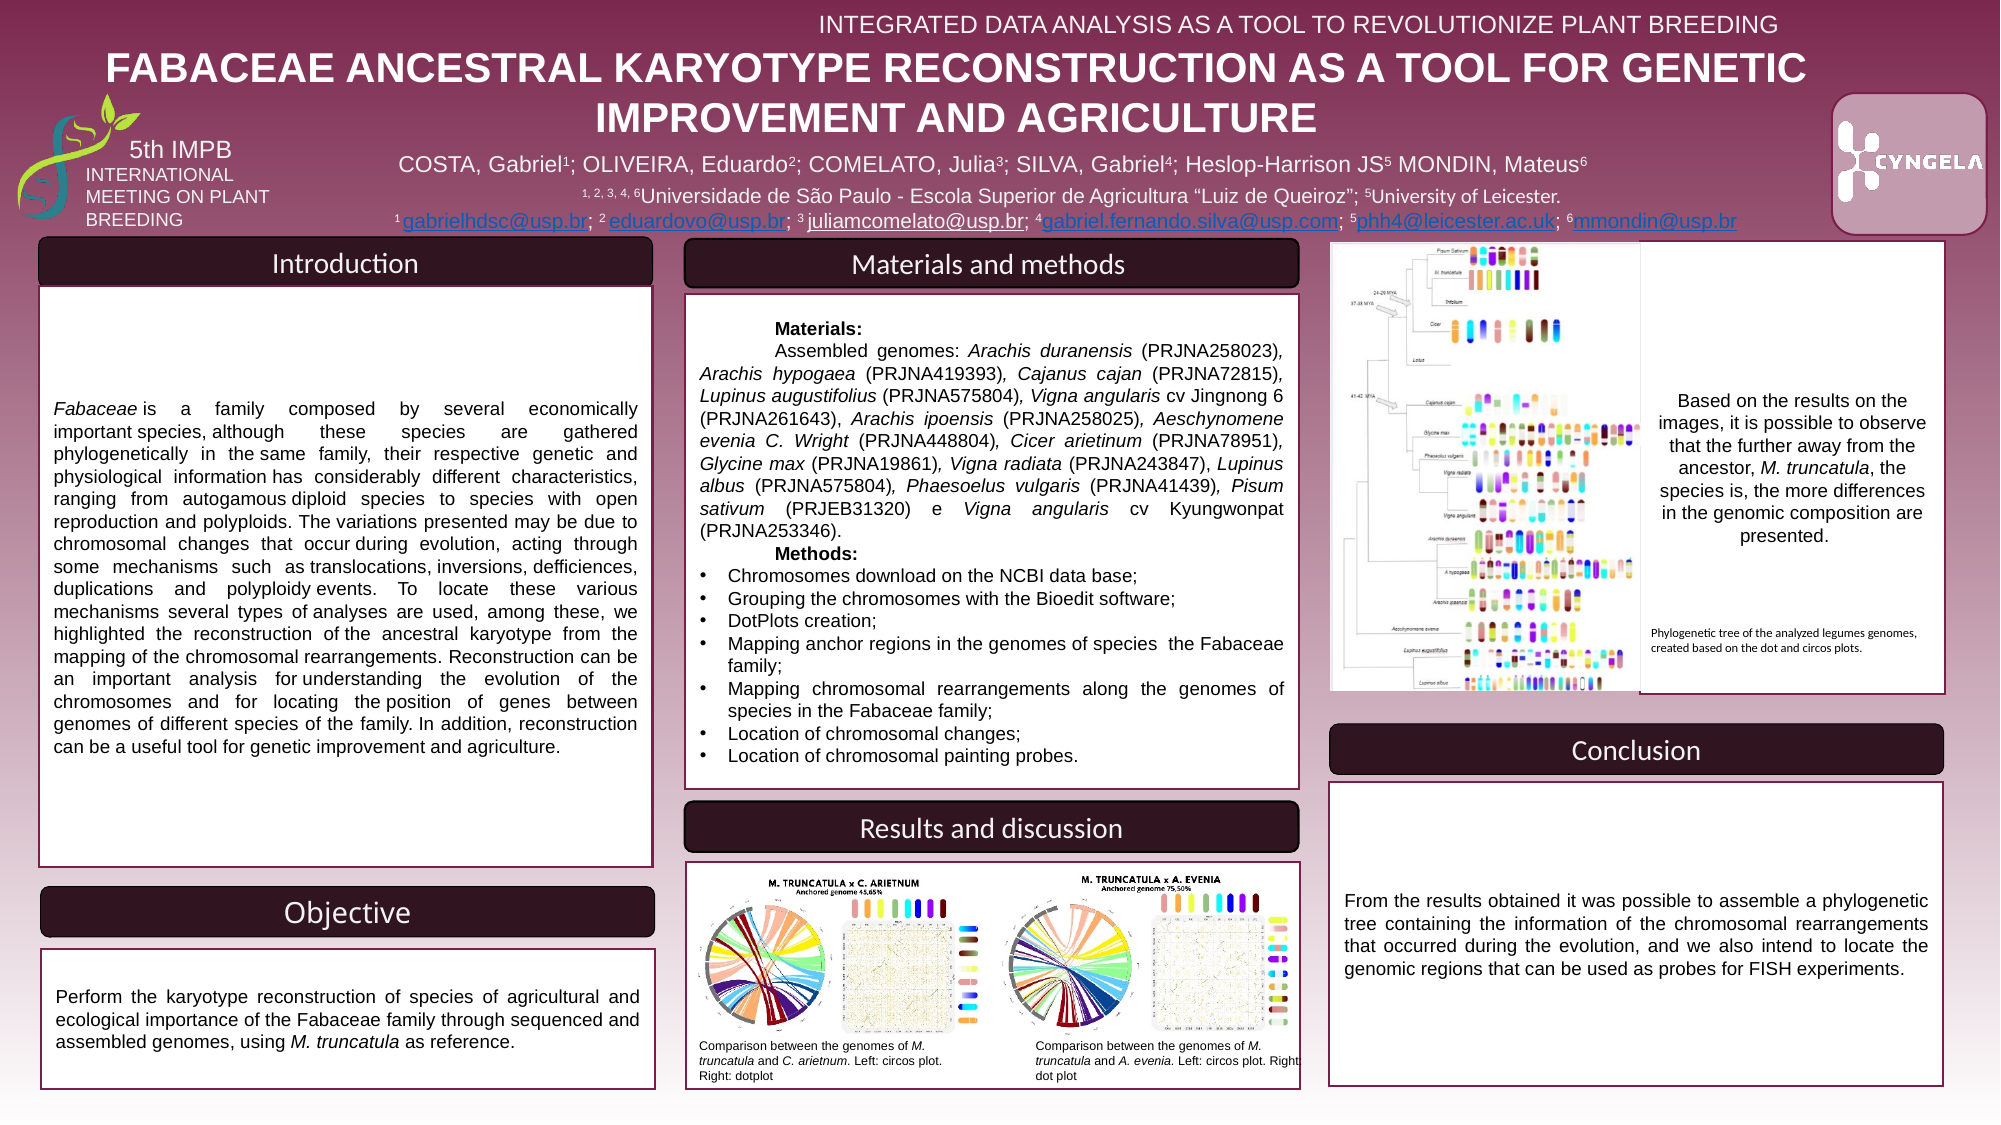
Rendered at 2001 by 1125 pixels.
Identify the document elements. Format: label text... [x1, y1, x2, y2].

picture [1838, 121, 1983, 202]
text_box Based on the results on the images, it is possible to observe that the further away from the ancestor, M. truncatula, the species is, the more differences in the genomic composition are presented. [1639, 240, 1946, 695]
picture [996, 867, 1296, 1036]
text_box Introduction [38, 236, 654, 285]
text_box Fabaceae is a family composed by several economically important species, although these species are gathered phylogenetically in the same family, their respective genetic and physiological information has considerably different characteristics, ranging from autogamous diploid species to species with open reproduction and polyploids. The variations presented may be due to chromosomal changes that occur during evolution, acting through some mechanisms such as translocations, inversions, defficiences, duplications and polyploidy events. To locate these various mechanisms several types of analyses are used, among these, we highlighted the reconstruction of the ancestral karyotype from the mapping of the chromosomal rearrangements. Reconstruction can be an important analysis for understanding the evolution of the chromosomes and for locating the position of genes between genomes of different species of the family. In addition, reconstruction can be a useful tool for genetic improvement and agriculture. [38, 285, 654, 868]
text_box From the results obtained it was possible to assemble a phylogenetic tree containing the information of the chromosomal rearrangements that occurred during the evolution, and we also intend to locate the genomic regions that can be used as probes for FISH experiments. [1328, 781, 1944, 1087]
text_box Comparison between the genomes of M. truncatula and A. evenia. Left: circos plot. Right: dot plot [1020, 1030, 1318, 1091]
text_box INTERNATIONAL MEETING ON PLANT BREEDING [70, 154, 337, 236]
text_box Conclusion [1329, 723, 1945, 775]
text_box Perform the karyotype reconstruction of species of agricultural and ecological importance of the Fabaceae family through sequenced and assembled genomes, using M. truncatula as reference.​ [40, 948, 656, 1090]
text_box 1, 2, 3, 4, 6Universidade de São Paulo - Escola Superior de Agricultura “Luiz de Queiroz”; 5University of Leicester. 1 gabrielhdsc@usp.br; 2 eduardovo@usp.br; 3 juliamcomelato@usp.br; 4gabriel.fernando.silva@usp.com; 5phh4@leicester.ac.uk; 6mmondin@usp.br [368, 175, 1775, 240]
text_box Objective [40, 886, 656, 938]
text_box [685, 861, 1301, 1090]
text_box Materials: Assembled genomes: Arachis duranensis (PRJNA258023), Arachis hypogaea (PRJNA419393), Cajanus cajan (PRJNA72815), Lupinus augustifolius (PRJNA575804), Vigna angularis cv Jingnong 6 (PRJNA261643), Arachis ipoensis (PRJNA258025), Aeschynomene evenia C. Wright (PRJNA448804), Cicer arietinum (PRJNA78951), Glycine max (PRJNA19861), Vigna radiata (PRJNA243847), Lupinus albus (PRJNA575804), Phaesoelus vulgaris (PRJNA41439), Pisum sativum (PRJEB31320) e Vigna angularis cv Kyungwonpat (PRJNA253346). Methods: Chromosomes download on the NCBI data base; Grouping the chromosomes with the Bioedit software; DotPlots creation; Mapping anchor regions in the genomes of species the Fabaceae family; Mapping chromosomal rearrangements along the genomes of species in the Fabaceae family; Location of chromosomal changes; Location of chromosomal painting probes. [684, 293, 1300, 790]
text_box Comparison between the genomes of M. truncatula and C. arietnum. Left: circos plot. Right: dotplot [684, 1030, 967, 1091]
text_box 5th IMPB [155, 149, 285, 154]
picture [692, 871, 986, 1036]
text_box COSTA, Gabriel1; OLIVEIRA, Eduardo2; COMELATO, Julia3; SILVA, Gabriel4; Heslop-Harrison JS5 MONDIN, Mateus6 [318, 142, 1668, 185]
picture [1330, 242, 1641, 691]
picture [17, 92, 155, 219]
text_box Phylogenetic tree of the analyzed legumes genomes, created based on the dot and circos plots. [1641, 617, 1940, 663]
text_box INTEGRATED DATA ANALYSIS AS A TOOL TO REVOLUTIONIZE PLANT BREEDING [804, 1, 1856, 33]
text_box FABACEAE ANCESTRAL KARYOTYPE RECONSTRUCTION AS A TOOL FOR GENETIC IMPROVEMENT AND AGRICULTURE [0, 33, 1913, 149]
text_box Materials and methods [683, 237, 1300, 289]
text_box Results and discussion [683, 800, 1300, 853]
text_box [1830, 91, 1988, 236]
